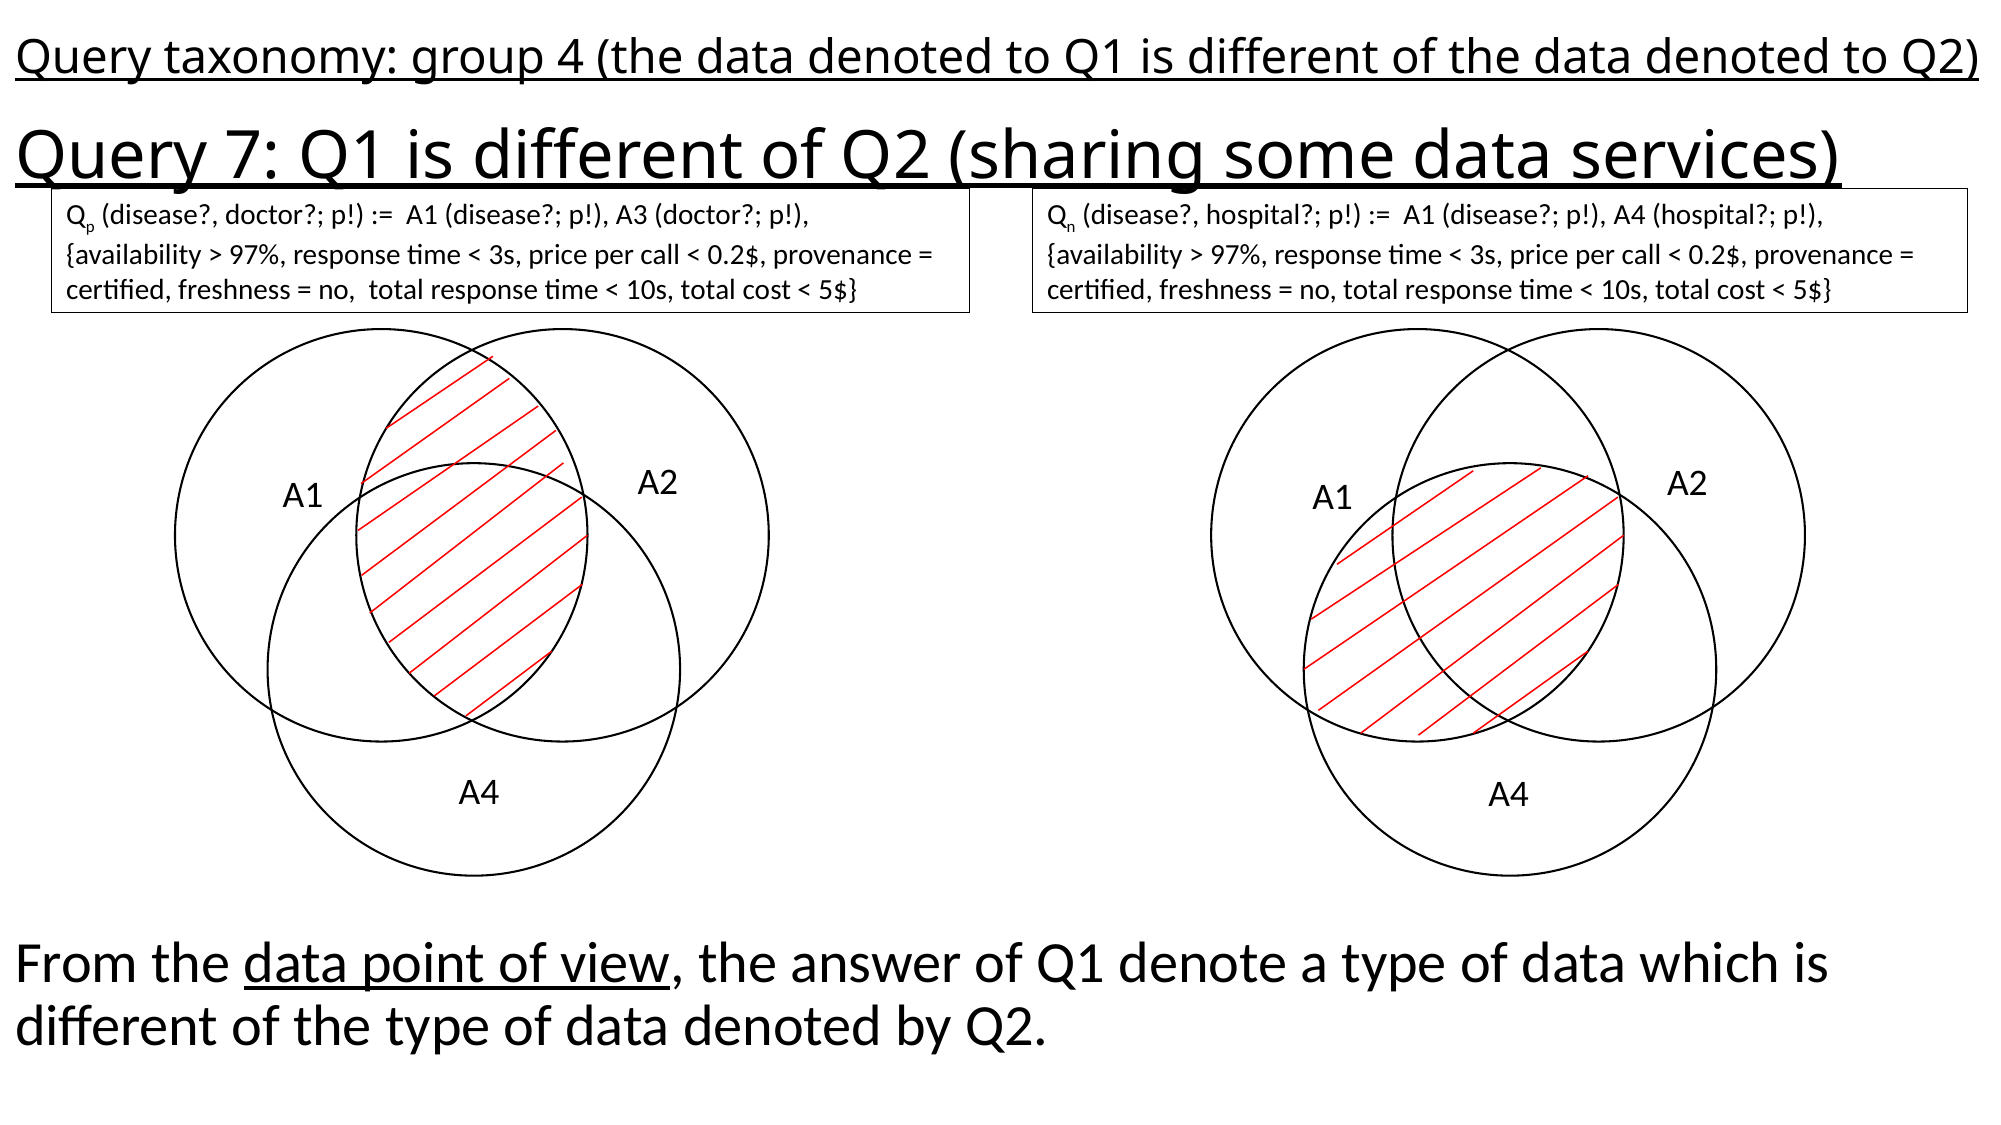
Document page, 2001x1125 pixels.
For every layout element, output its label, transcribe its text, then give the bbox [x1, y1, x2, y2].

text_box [386, 356, 493, 429]
text_box Query 7: Q1 is different of Q2 (sharing some data services) [0, 98, 2000, 216]
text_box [174, 328, 769, 876]
title Query taxonomy: group 4 (the data denoted to Q1 is different of the data denoted to Q2) [0, 0, 2000, 98]
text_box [1211, 328, 1805, 876]
text_box Qn (disease?, hospital?; p!) := A1 (disease?; p!), A4 (hospital?; p!), {availability > 97%, response time < 3s, price per call < 0.2$, provenance = certified, freshness = no, total response time < 10s, total cost < 5$} [1032, 188, 1968, 313]
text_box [361, 378, 510, 484]
list From the data point of view, the answer of Q1 denote a type of data which is different of the type of data denoted by Q2. [0, 924, 2000, 1089]
text_box Qp (disease?, doctor?; p!) := A1 (disease?; p!), A3 (doctor?; p!), {availability > 97%, response time < 3s, price per call < 0.2$, provenance = certified, freshness = no, total response time < 10s, total cost < 5$} [51, 188, 970, 313]
